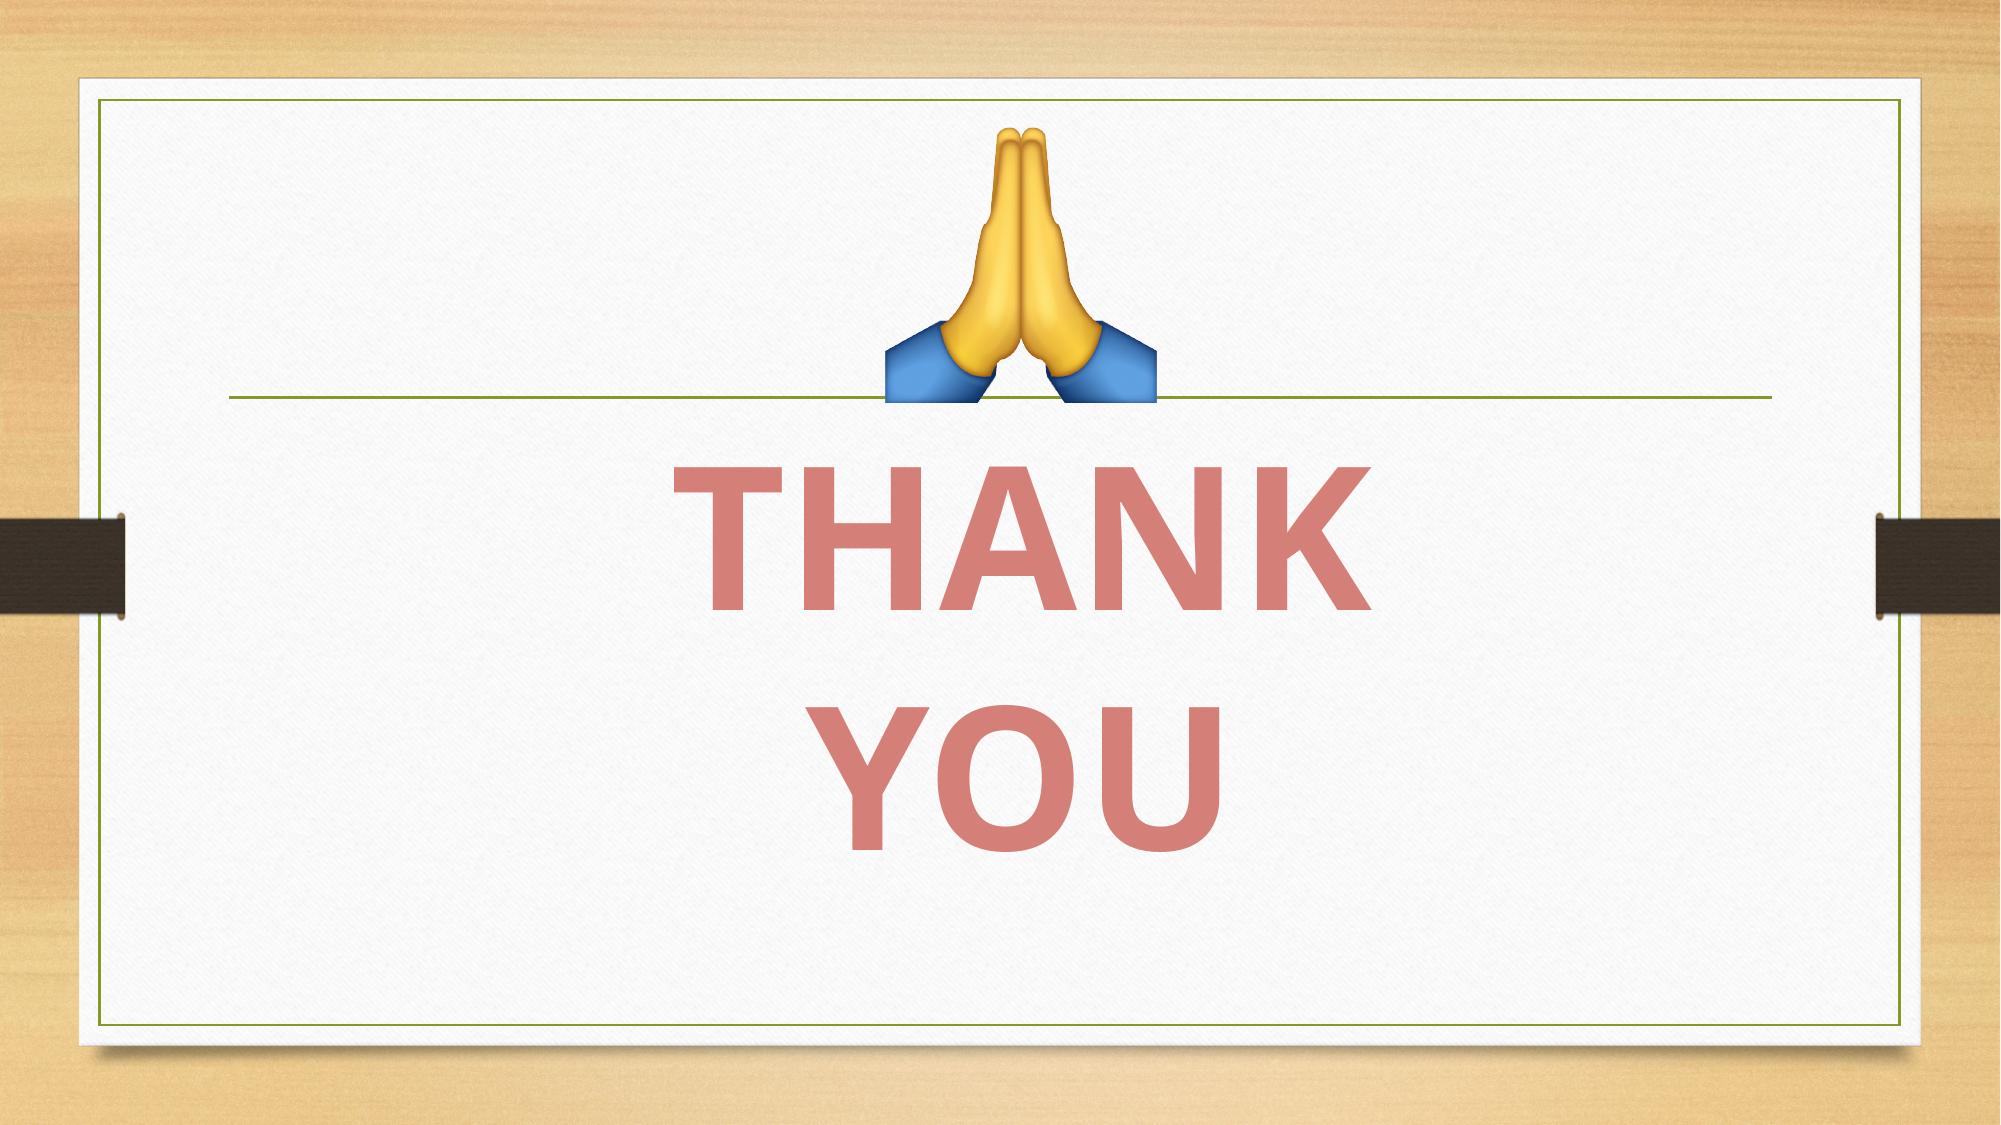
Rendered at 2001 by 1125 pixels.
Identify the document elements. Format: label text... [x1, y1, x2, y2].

picture [0, 0, 2001, 1125]
text_box THANK YOU [605, 402, 1437, 898]
